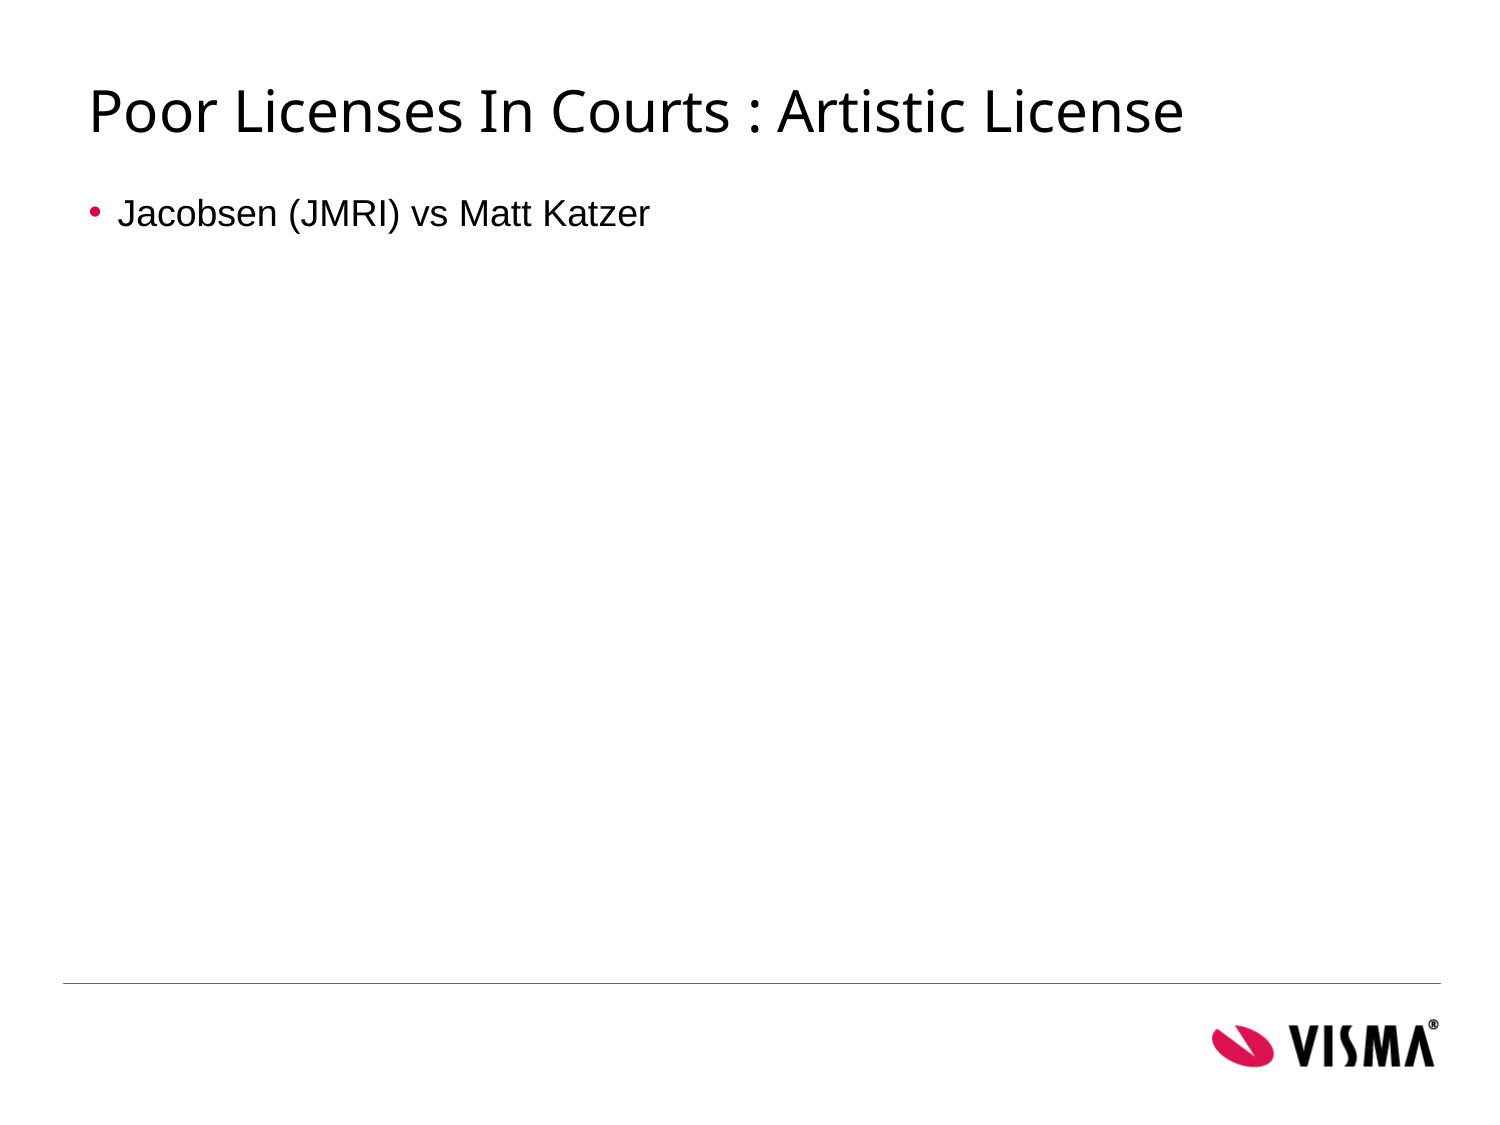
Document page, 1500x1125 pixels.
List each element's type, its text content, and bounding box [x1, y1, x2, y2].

picture [1178, 998, 1500, 1125]
title Poor Licenses In Courts : Artistic License [88, 74, 1416, 158]
list Jacobsen (JMRI) vs Matt Katzer [88, 184, 1416, 950]
